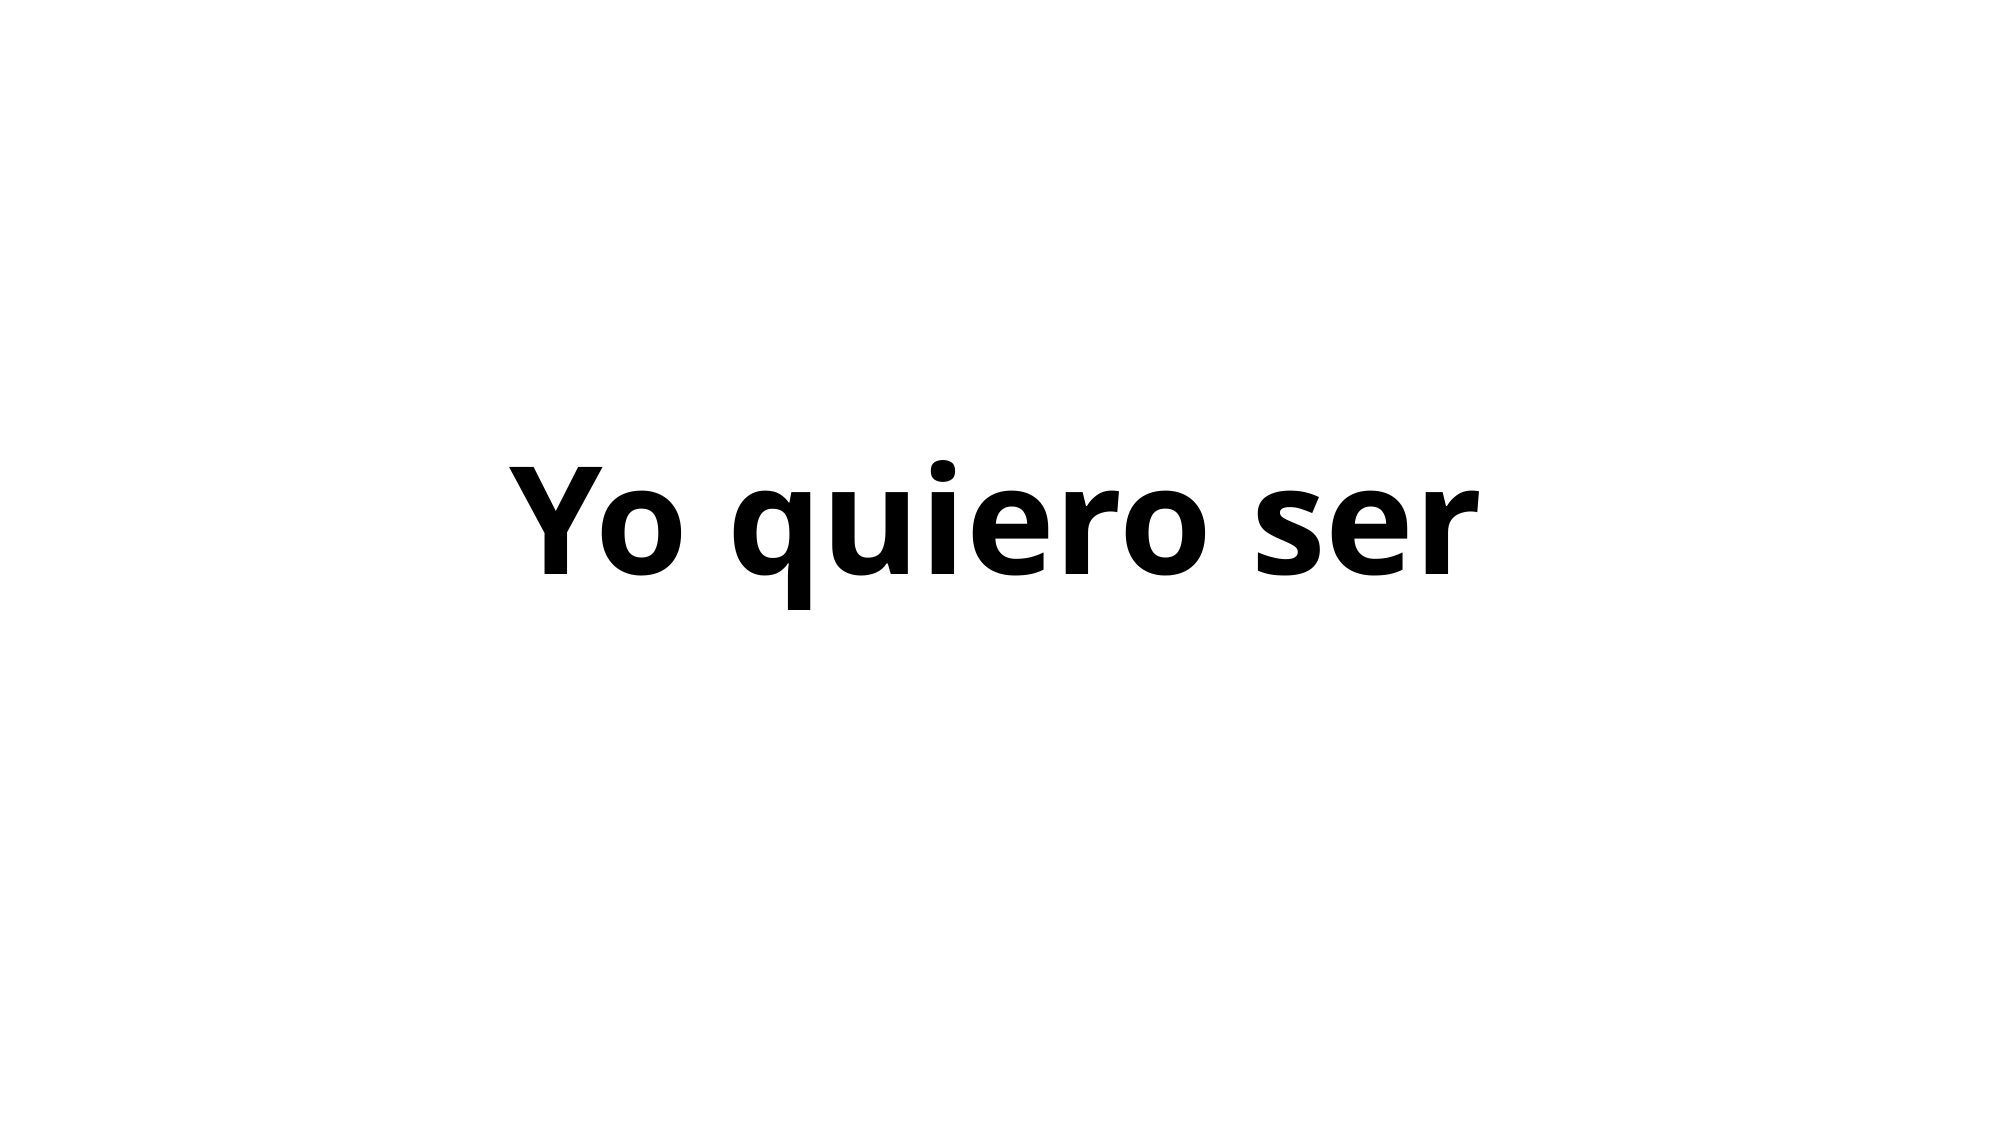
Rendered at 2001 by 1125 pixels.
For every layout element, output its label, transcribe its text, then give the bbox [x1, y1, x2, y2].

title Yo quiero ser [237, 222, 1794, 615]
